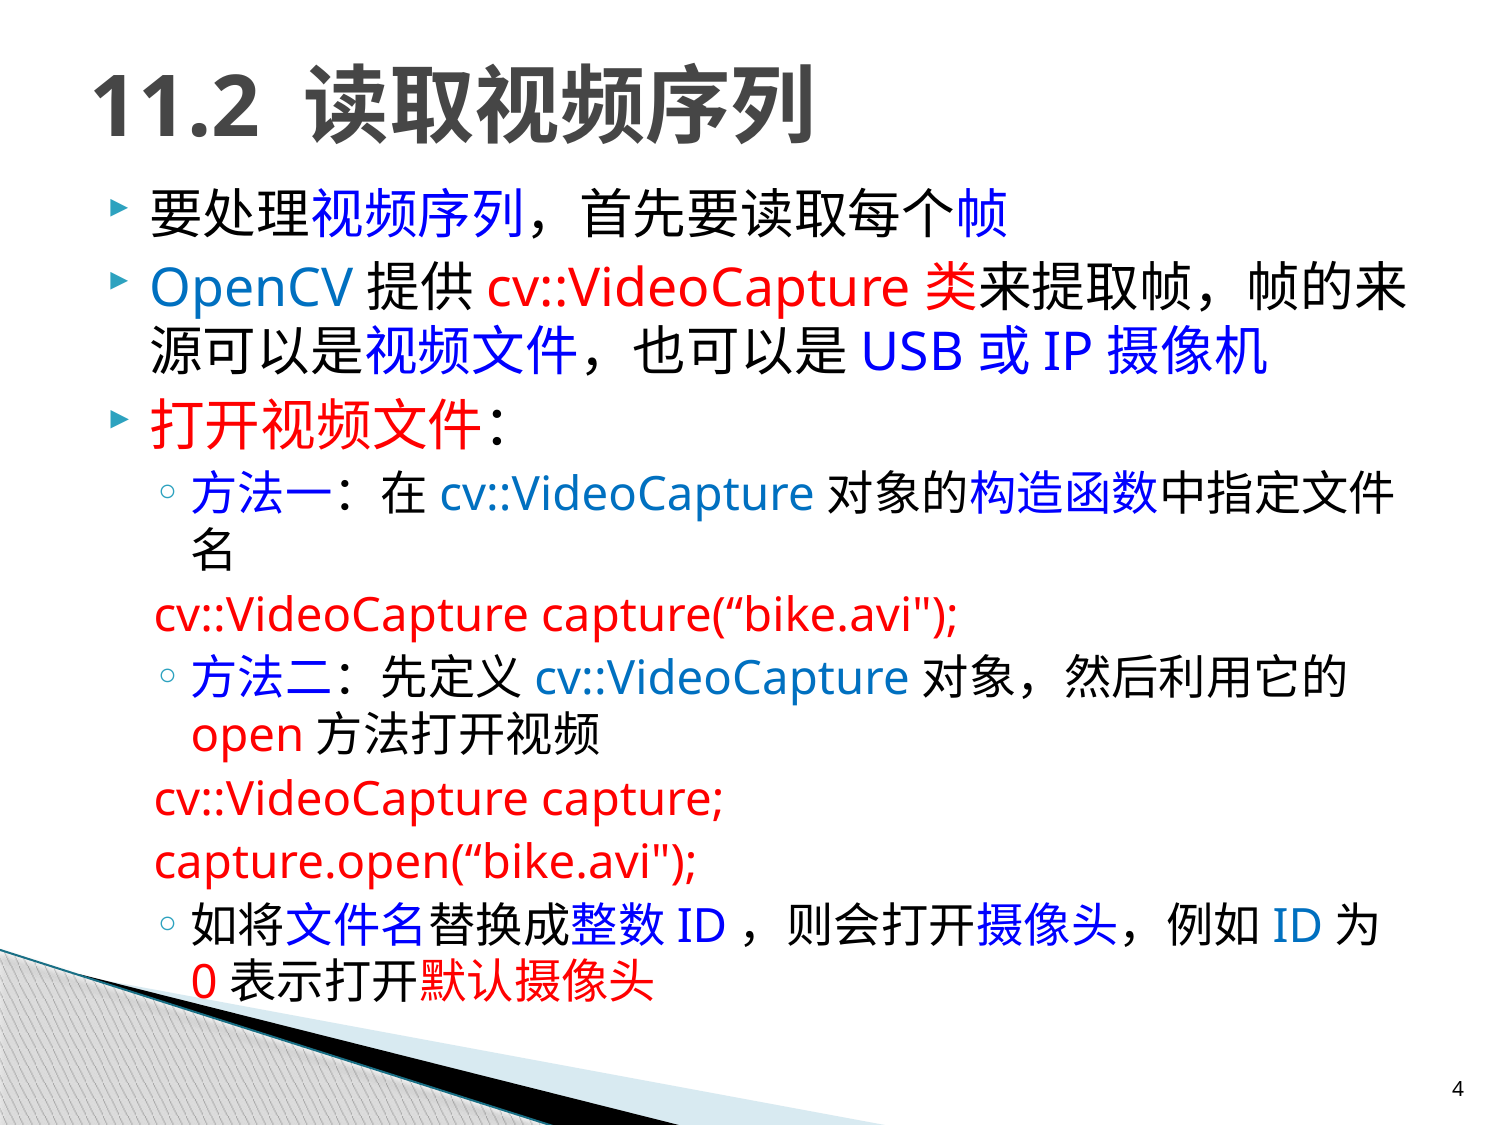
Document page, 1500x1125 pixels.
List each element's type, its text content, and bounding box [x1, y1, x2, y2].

list 要处理视频序列，首先要读取每个帧 OpenCV提供cv::VideoCapture类来提取帧，帧的来源可以是视频文件，也可以是USB或IP摄像机 打开视频文件： 方法一：在cv::VideoCapture对象的构造函数中指定文件名 cv::VideoCapture capture(“bike.avi"); 方法二：先定义cv::VideoCapture对象，然后利用它的open方法打开视频 cv::VideoCapture capture; capture.open(“bike.avi"); 如将文件名替换成整数ID，则会打开摄像头，例如ID为0表示打开默认摄像头 [75, 197, 1425, 1024]
slide_number 4 [1418, 1051, 1479, 1112]
title 11.2 读取视频序列 [75, 8, 1425, 197]
